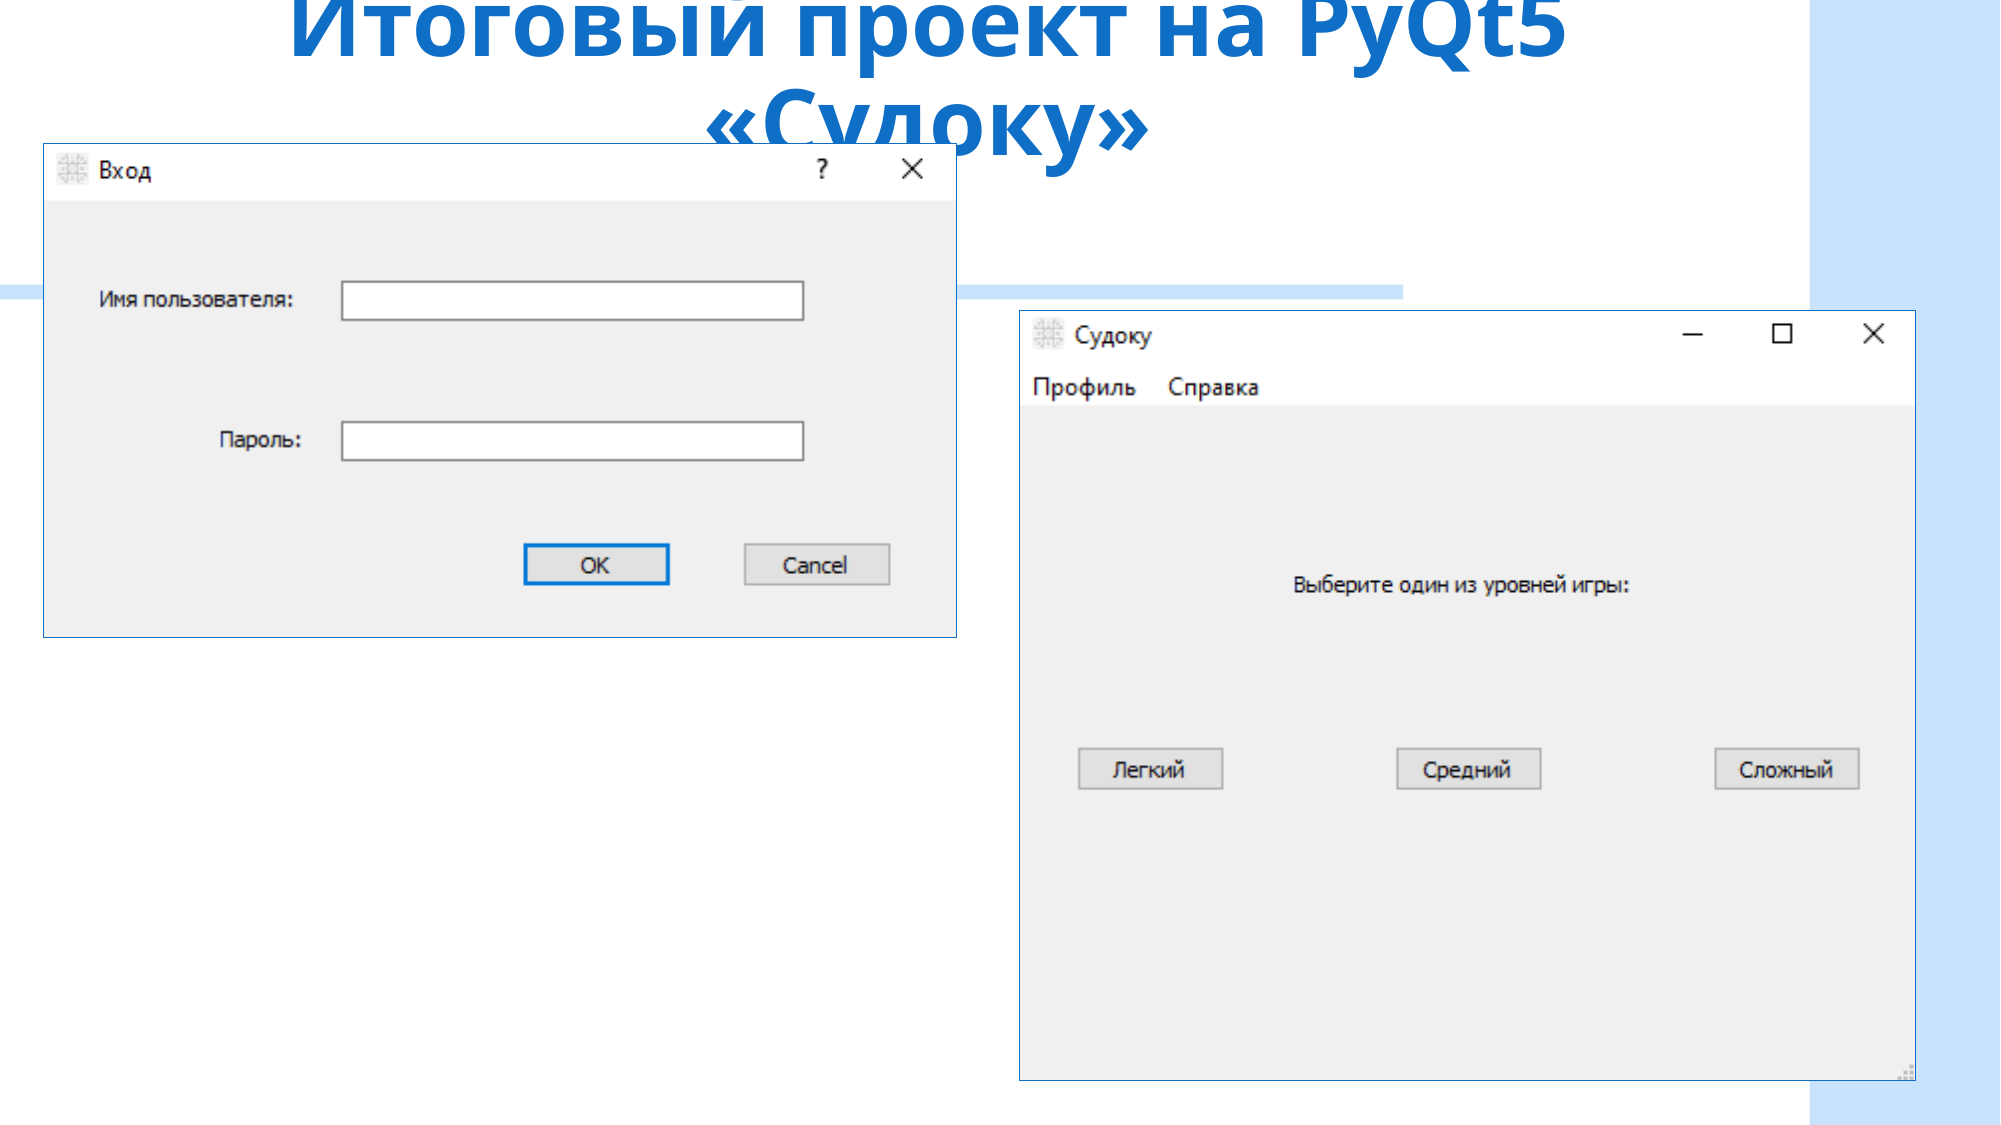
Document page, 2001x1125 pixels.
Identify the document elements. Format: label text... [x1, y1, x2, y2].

picture [43, 143, 957, 638]
title Итоговый проект на PyQt5 «Судоку» [65, 0, 1791, 153]
picture [1019, 310, 1916, 1081]
